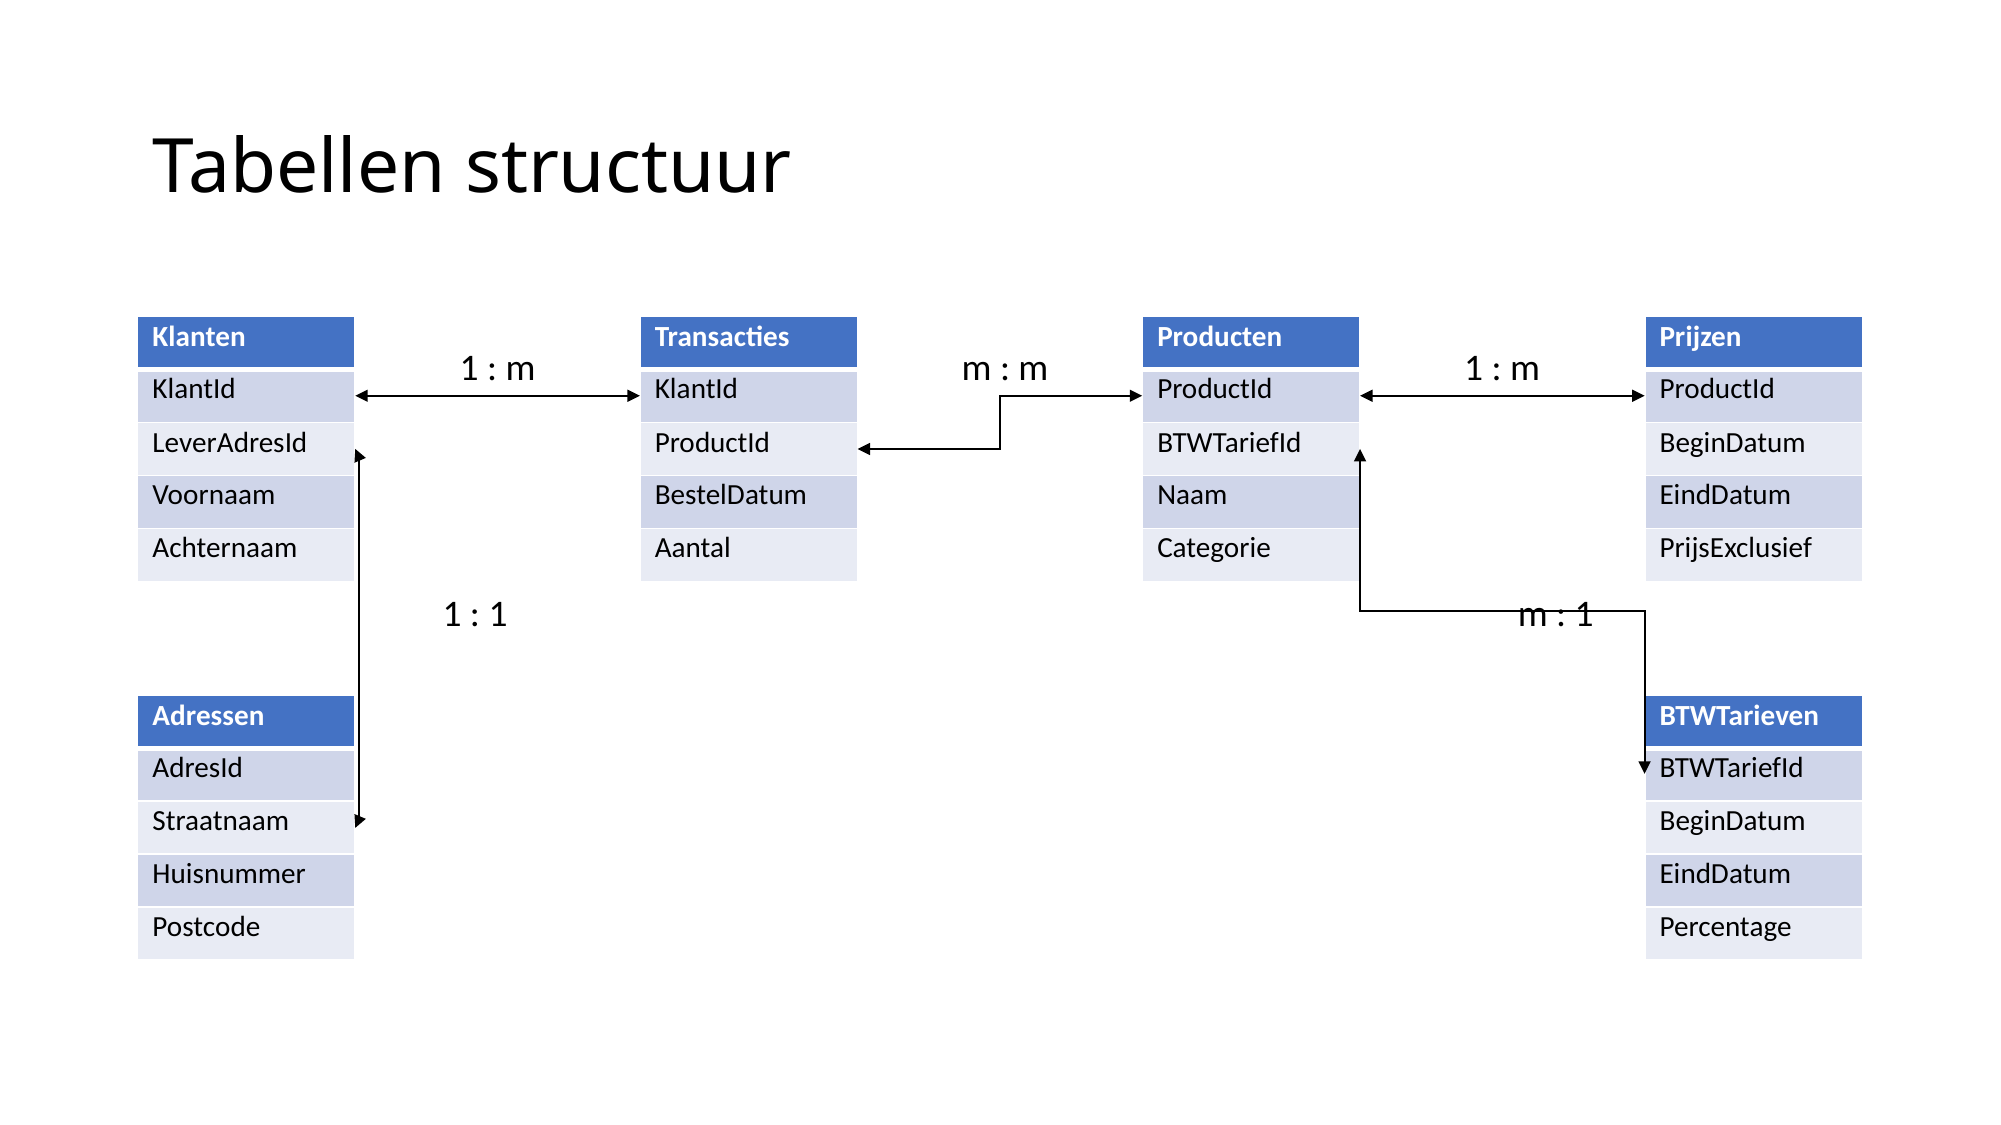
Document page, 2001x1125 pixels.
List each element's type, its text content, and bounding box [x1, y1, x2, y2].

text_box 1 : m [444, 335, 551, 395]
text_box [1360, 448, 1645, 774]
table_cell PrijsExclusief [1646, 529, 1862, 581]
table_cell EindDatum [1646, 855, 1862, 906]
table_cell EindDatum [1646, 476, 1862, 528]
table_cell BTWTariefId [1143, 423, 1359, 475]
table_header Transacties [641, 317, 857, 367]
table_cell Achternaam [138, 529, 354, 581]
table_header Producten [1143, 317, 1359, 367]
table_cell BeginDatum [1646, 802, 1862, 853]
table_header Adressen [138, 696, 354, 746]
table_cell Categorie [1143, 529, 1359, 581]
title Tabellen structuur [137, 59, 1863, 278]
table_cell BestelDatum [641, 476, 857, 528]
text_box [857, 395, 1143, 449]
table_cell Aantal [641, 529, 857, 581]
table_cell ProductId [641, 423, 857, 475]
table_cell Huisnummer [138, 855, 354, 906]
table_cell Postcode [138, 908, 354, 959]
table_cell LeverAdresId [138, 423, 354, 475]
table_header BTWTarieven [1646, 696, 1862, 746]
text_box 1 : 1 [427, 581, 523, 641]
table_cell KlantId [641, 372, 857, 422]
table_cell Straatnaam [138, 802, 354, 853]
text_box 1 : m [1449, 335, 1556, 395]
table_cell BeginDatum [1646, 423, 1862, 475]
table_cell KlantId [138, 372, 354, 422]
table_cell Voornaam [138, 476, 354, 528]
table_header Klanten [138, 317, 354, 367]
table_cell Naam [1143, 476, 1359, 528]
table_cell BTWTariefId [1646, 751, 1862, 800]
text_box m : m [946, 335, 1064, 395]
table_cell ProductId [1646, 372, 1862, 422]
table_cell AdresId [138, 751, 354, 800]
table_cell Percentage [1646, 908, 1862, 959]
table_cell ProductId [1143, 372, 1359, 422]
table_header Prijzen [1646, 317, 1862, 367]
